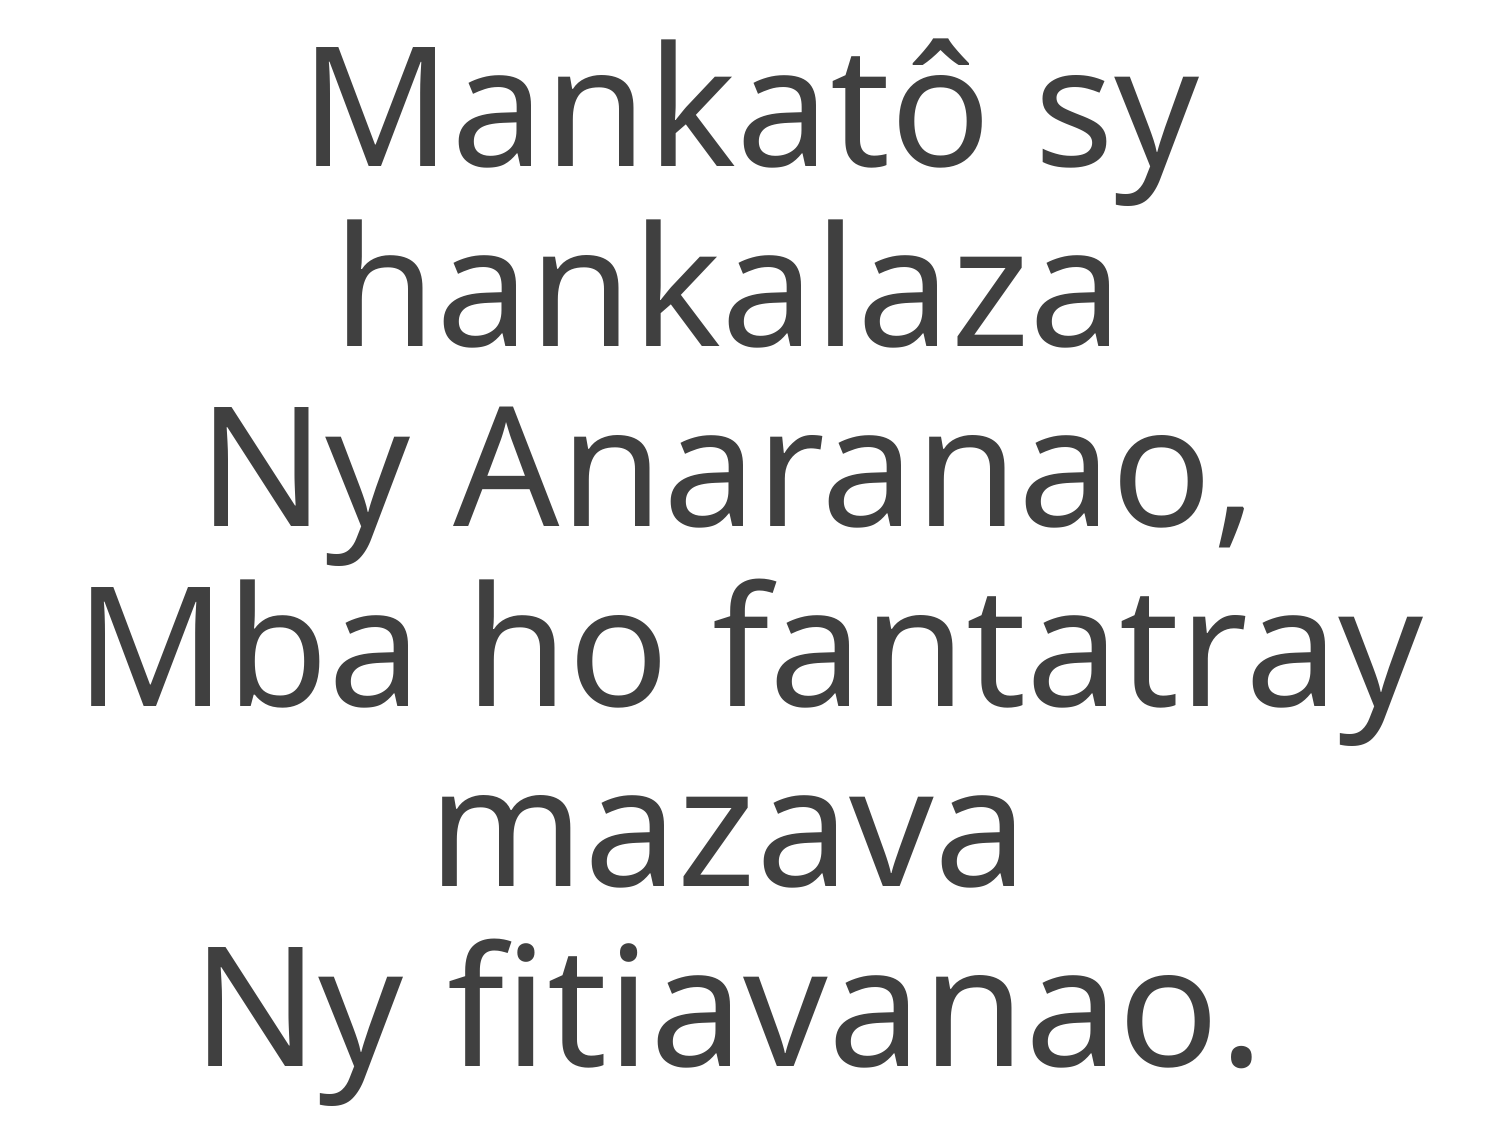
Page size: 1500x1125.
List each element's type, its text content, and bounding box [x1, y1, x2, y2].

title Mankatô sy hankalaza Ny Anaranao, Mba ho fantatray mazava Ny fitiavanao. [0, 453, 1500, 672]
